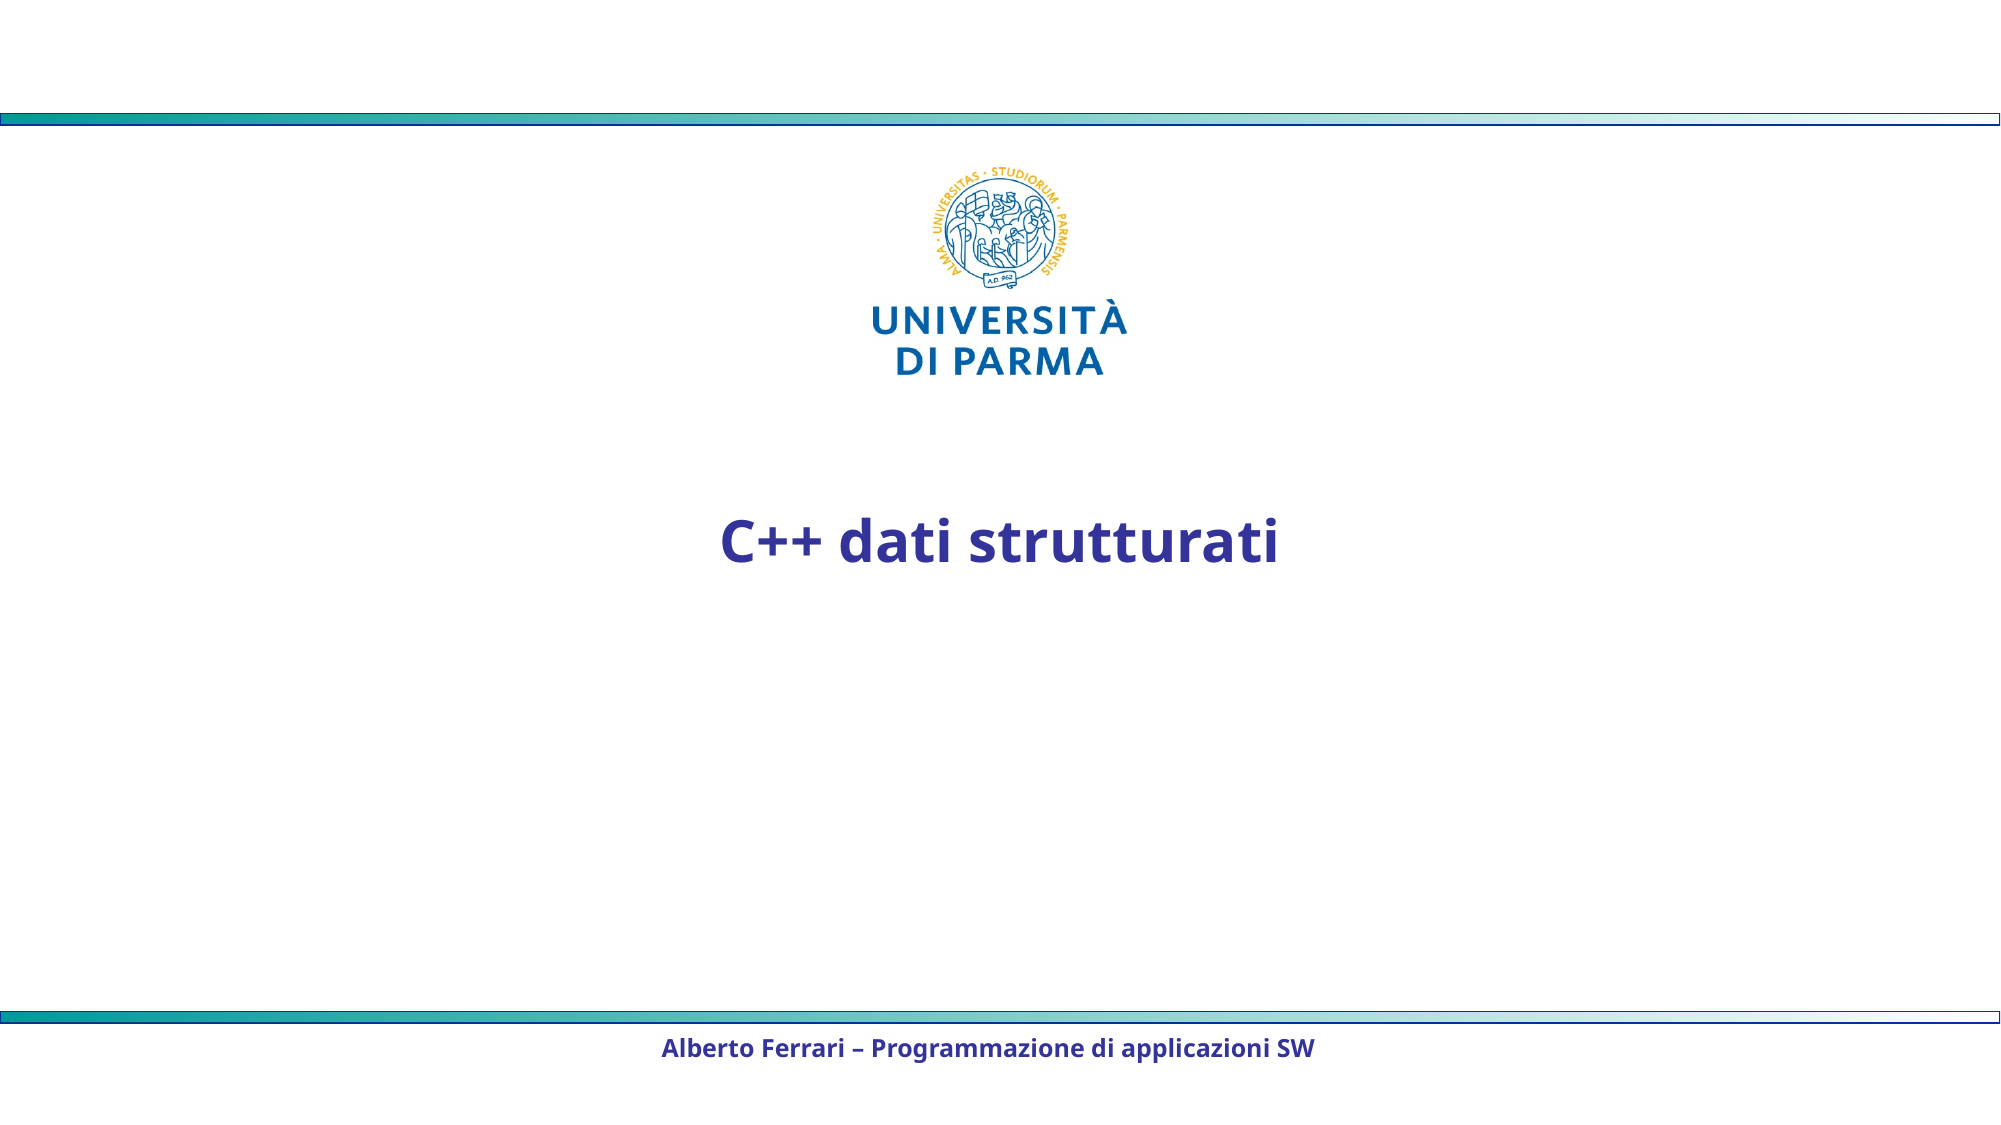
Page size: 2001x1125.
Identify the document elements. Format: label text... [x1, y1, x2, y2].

title C++ dati strutturati [314, 349, 1686, 728]
footer Alberto Ferrari – Programmazione di applicazioni SW [366, 1025, 1611, 1080]
picture [873, 167, 1127, 349]
